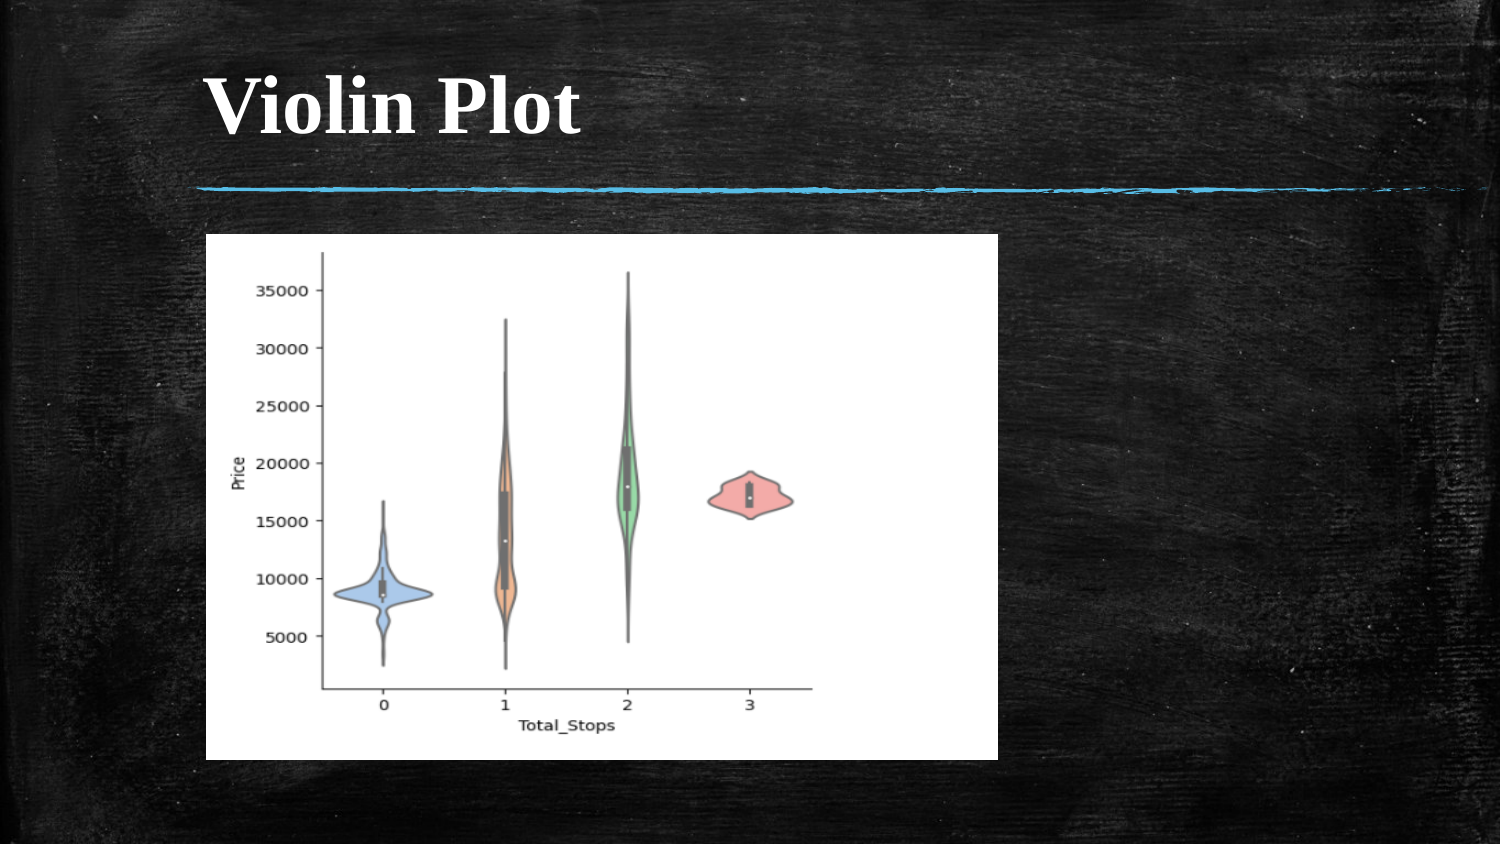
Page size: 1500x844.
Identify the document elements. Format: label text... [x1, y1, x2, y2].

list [206, 234, 999, 760]
title Violin Plot [187, 33, 1313, 160]
